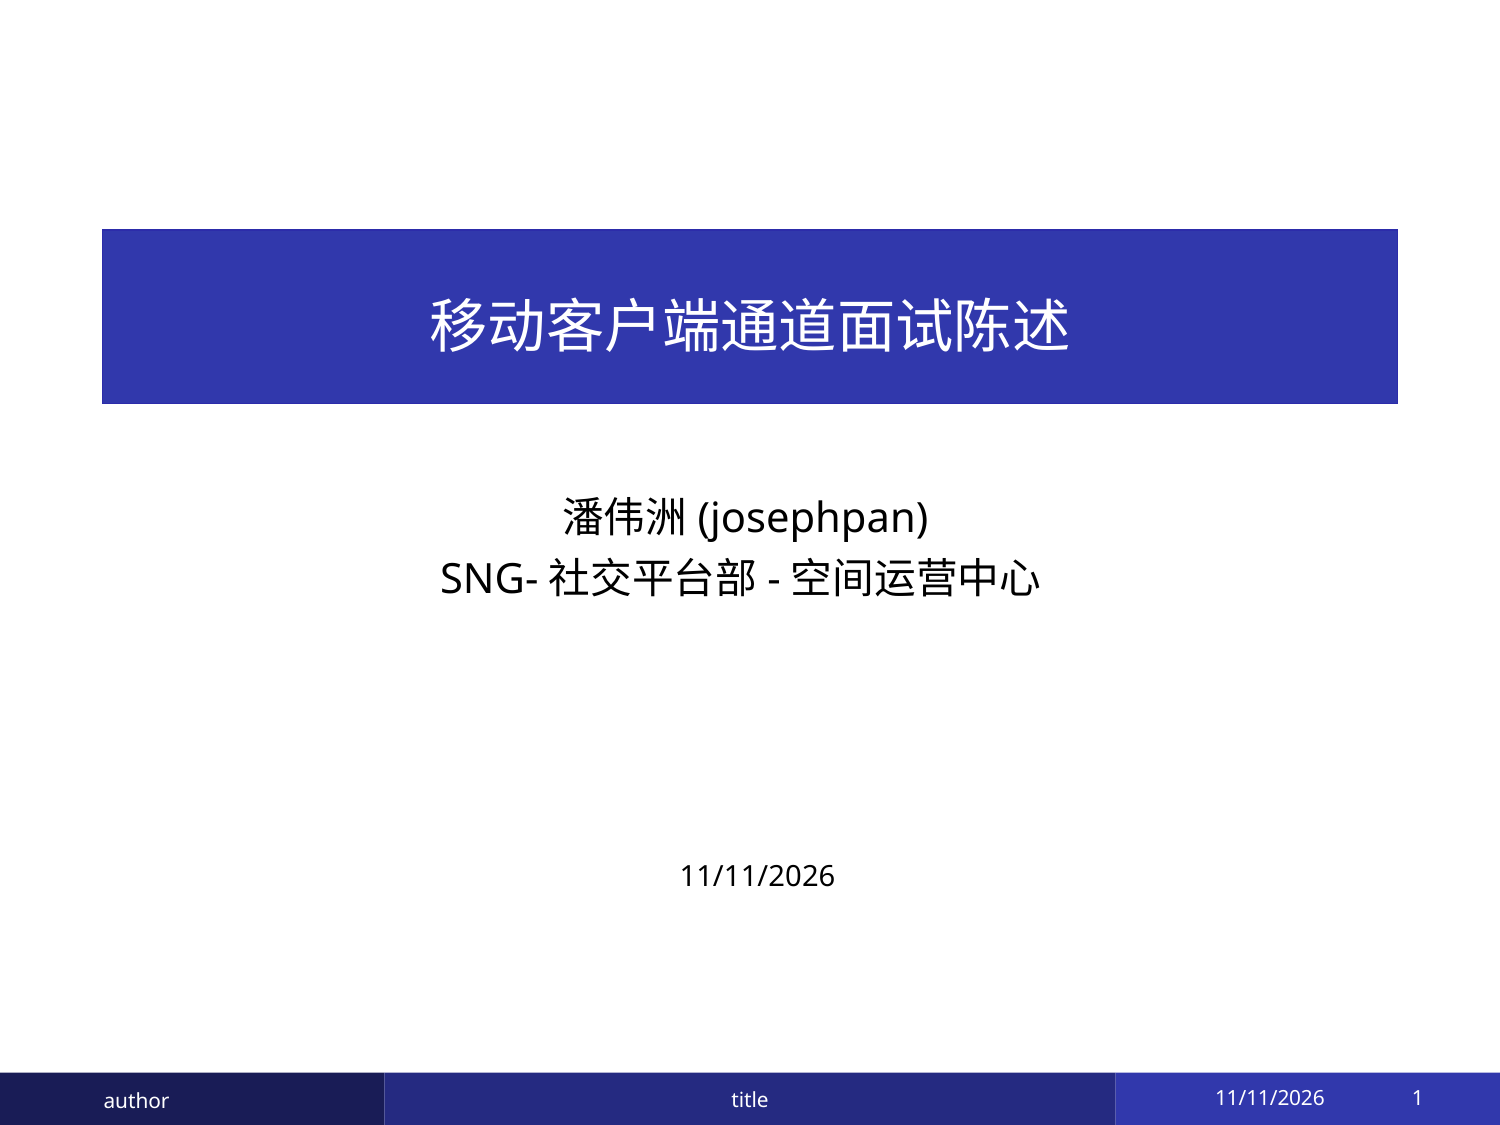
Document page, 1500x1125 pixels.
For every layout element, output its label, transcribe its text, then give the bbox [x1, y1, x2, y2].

subtitle 潘伟洲(josephpan) SNG-社交平台部-空间运营中心 [182, 489, 1308, 673]
text_box 2025/4/29 [664, 849, 851, 905]
title 移动客户端通道面试陈述 [187, 259, 1313, 399]
